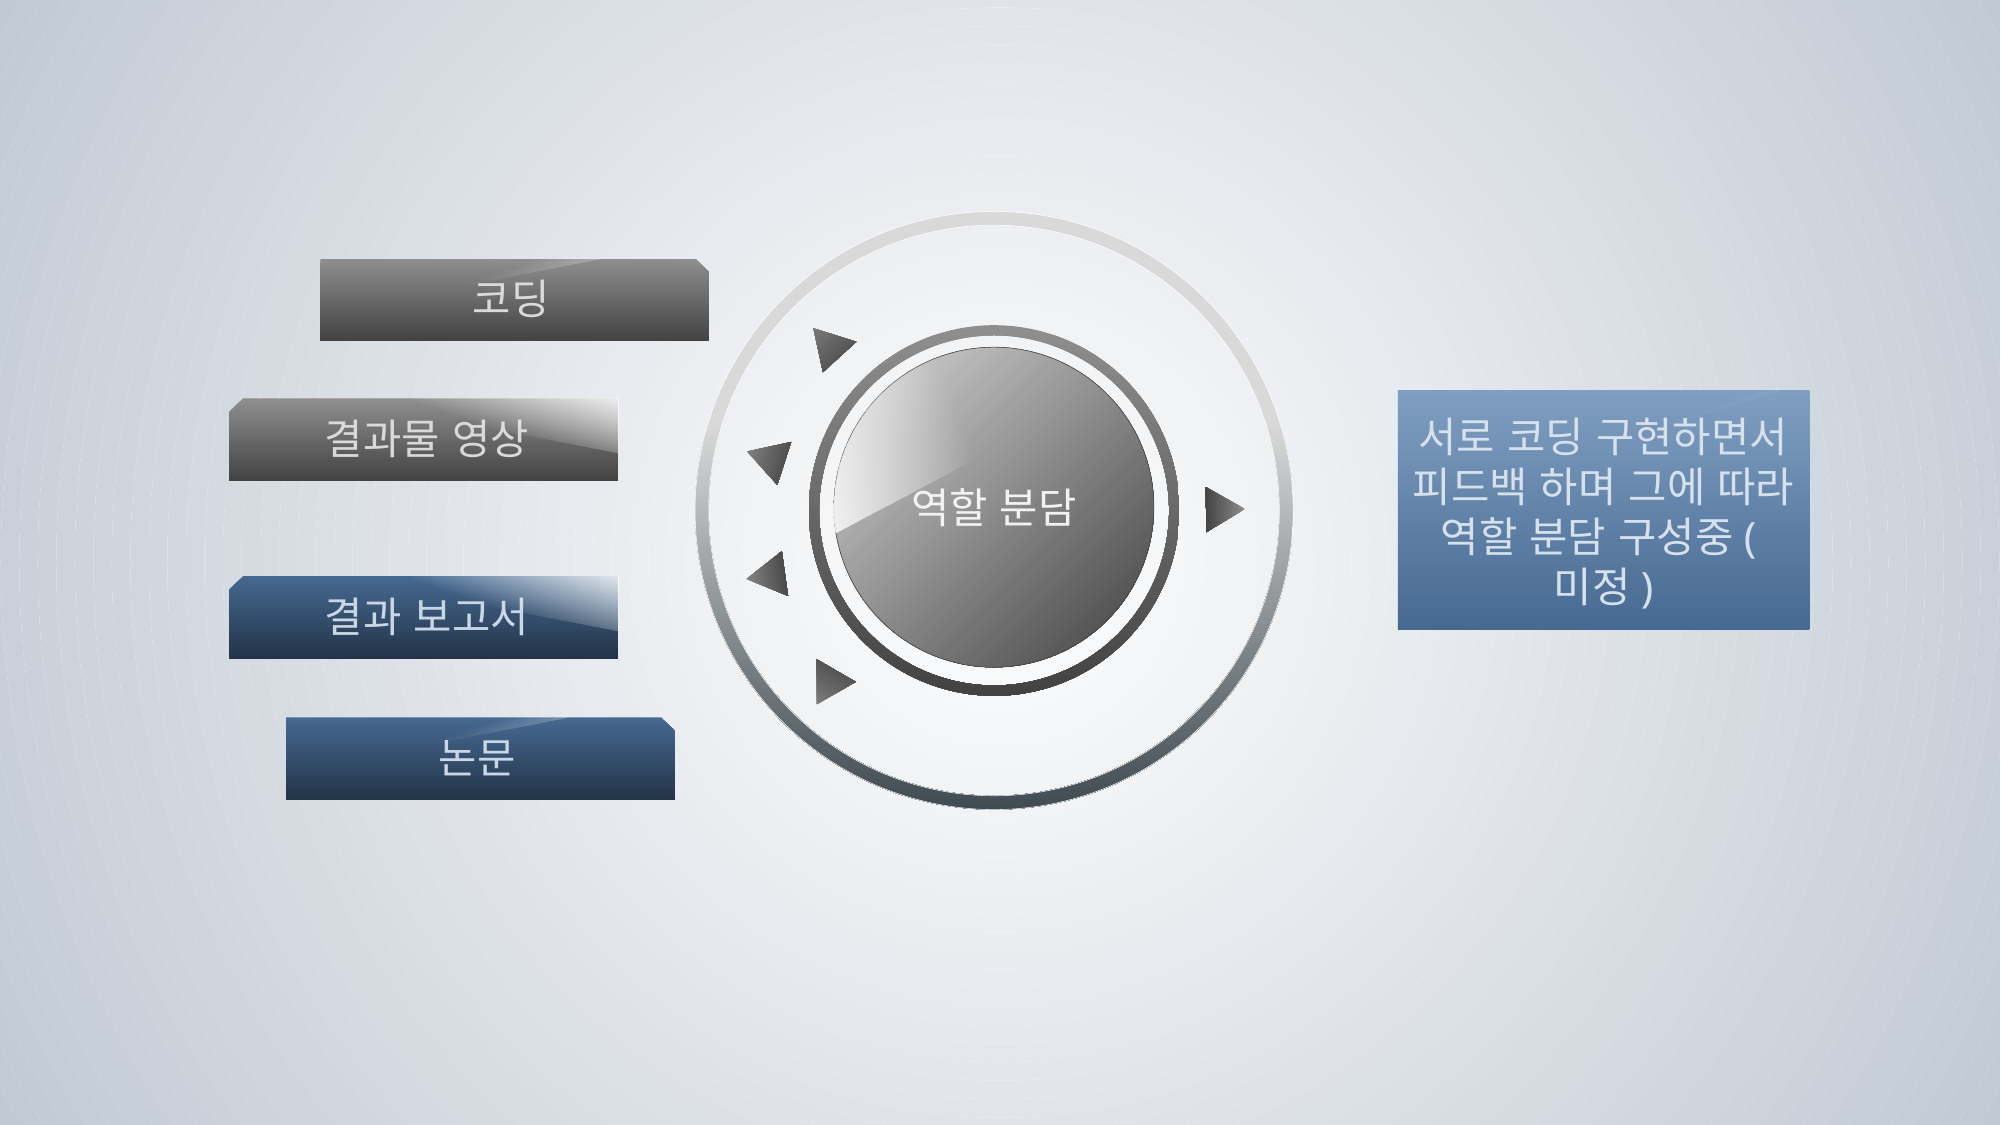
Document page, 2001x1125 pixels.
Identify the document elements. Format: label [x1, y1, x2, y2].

text_box [694, 210, 1294, 811]
text_box [228, 397, 619, 482]
text_box [228, 575, 619, 660]
text_box [319, 258, 710, 342]
text_box [1397, 390, 1810, 631]
text_box [285, 716, 676, 801]
